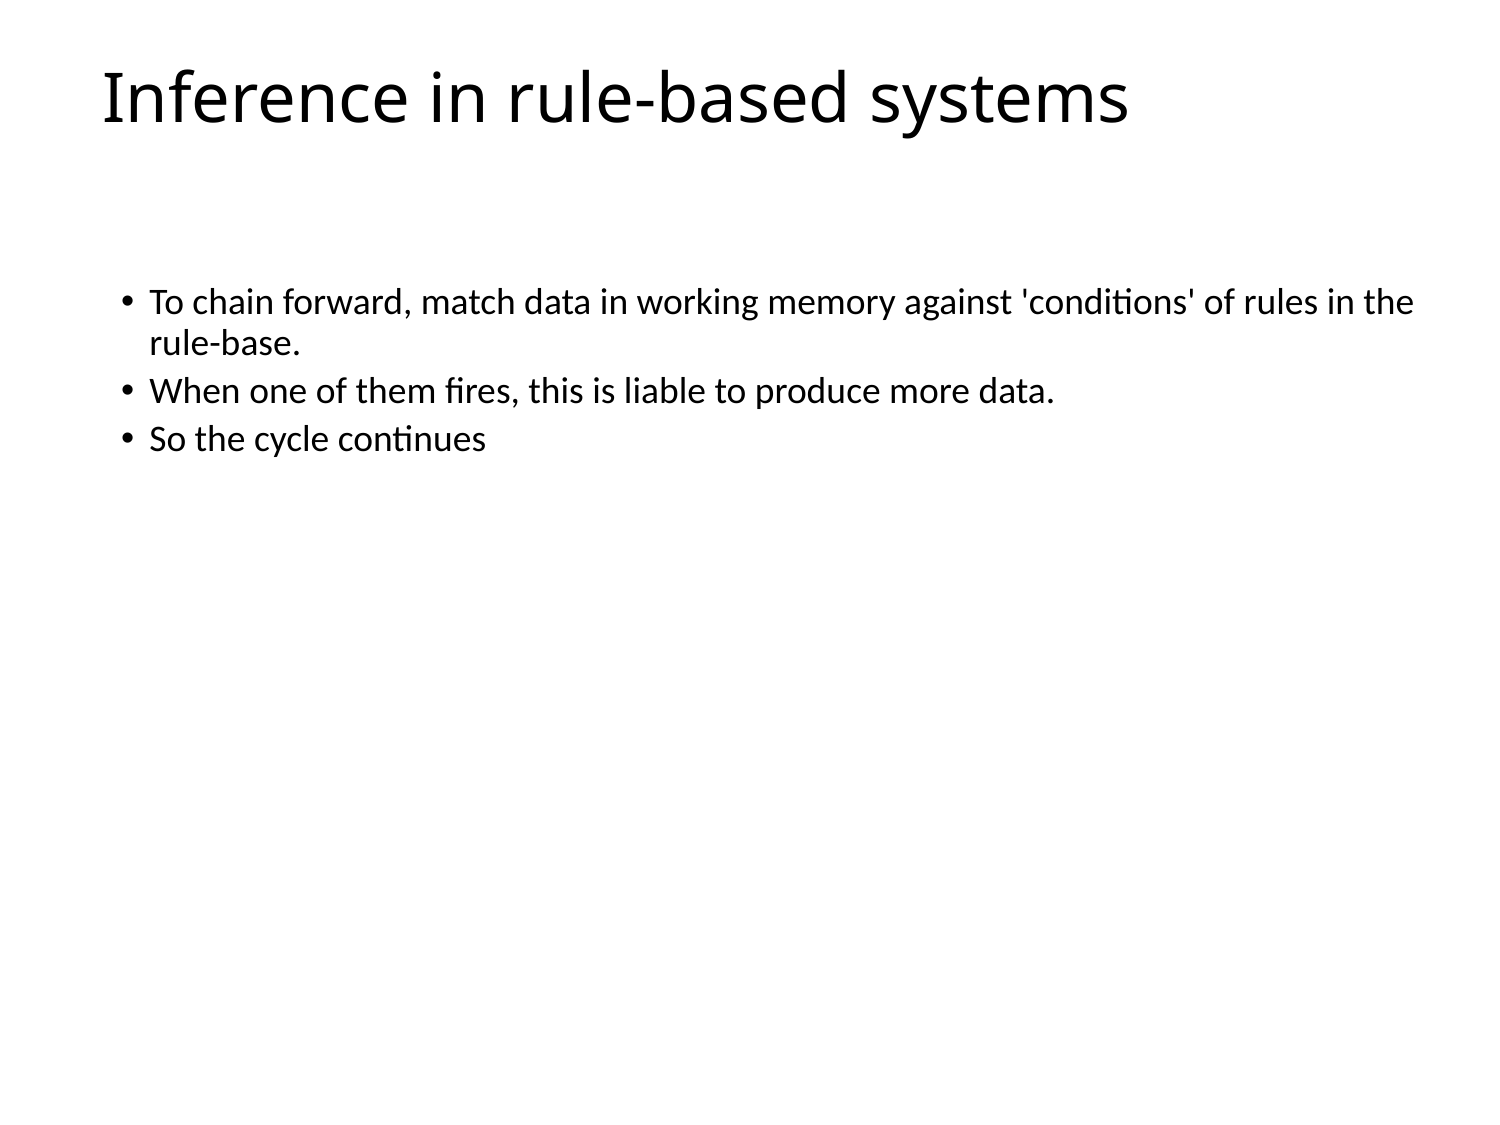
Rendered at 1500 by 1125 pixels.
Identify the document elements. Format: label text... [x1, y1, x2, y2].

list To chain forward, match data in working memory against 'conditions' of rules in the rule-base. When one of them fires, this is liable to produce more data. So the cycle continues [50, 275, 1450, 1075]
title Inference in rule-based systems [87, 37, 1438, 163]
